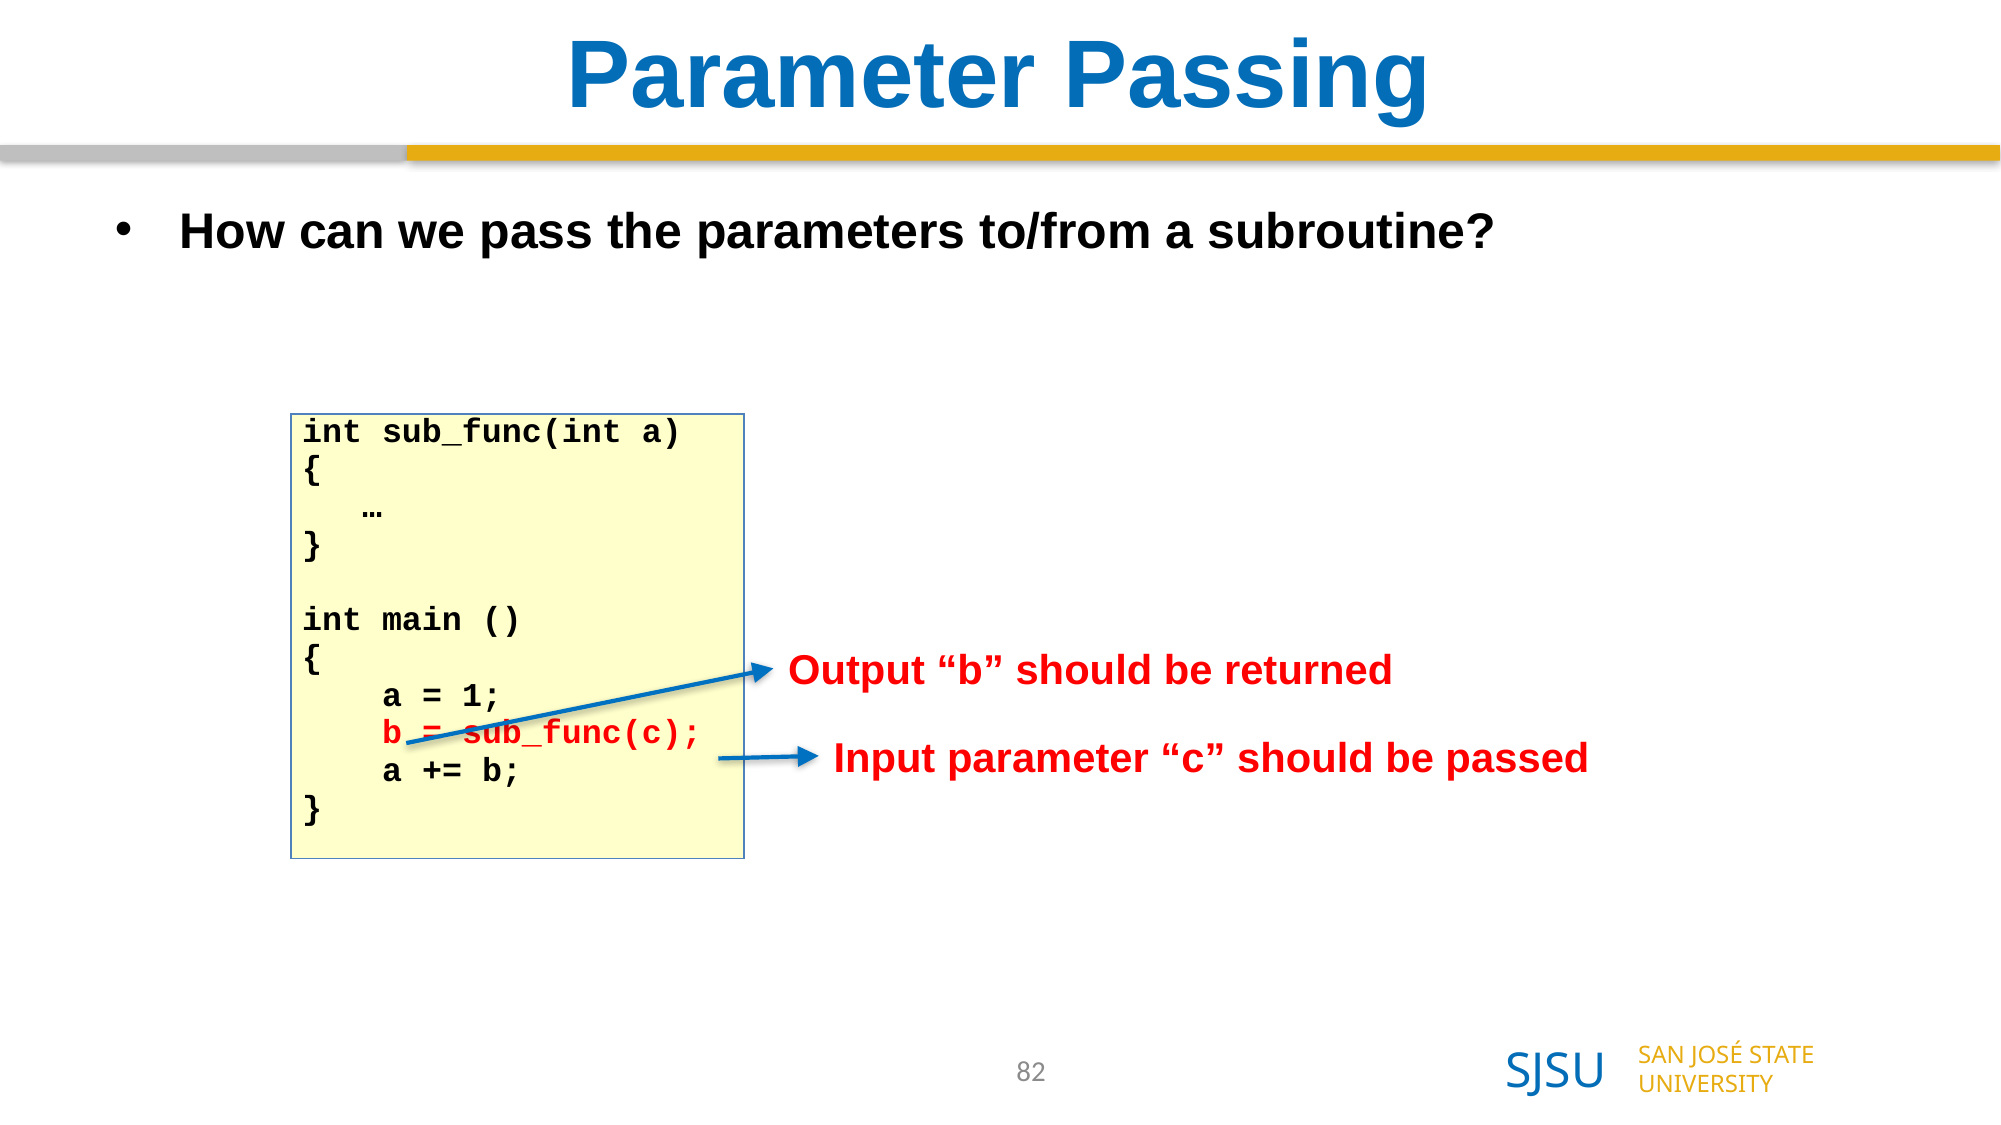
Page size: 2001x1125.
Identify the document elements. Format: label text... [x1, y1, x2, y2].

text_box Output “b” should be returned [773, 636, 1409, 701]
list How can we pass the parameters to/from a subroutine? [99, 190, 1900, 1005]
slide_number 82 [797, 1040, 1265, 1100]
table_header int sub_func(int a) { … } int main () { a = 1; b = sub_func(c); a += b; } [292, 415, 743, 858]
title Parameter Passing [99, 11, 1900, 126]
text_box Input parameter “c” should be passed [818, 723, 1605, 789]
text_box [406, 669, 761, 744]
